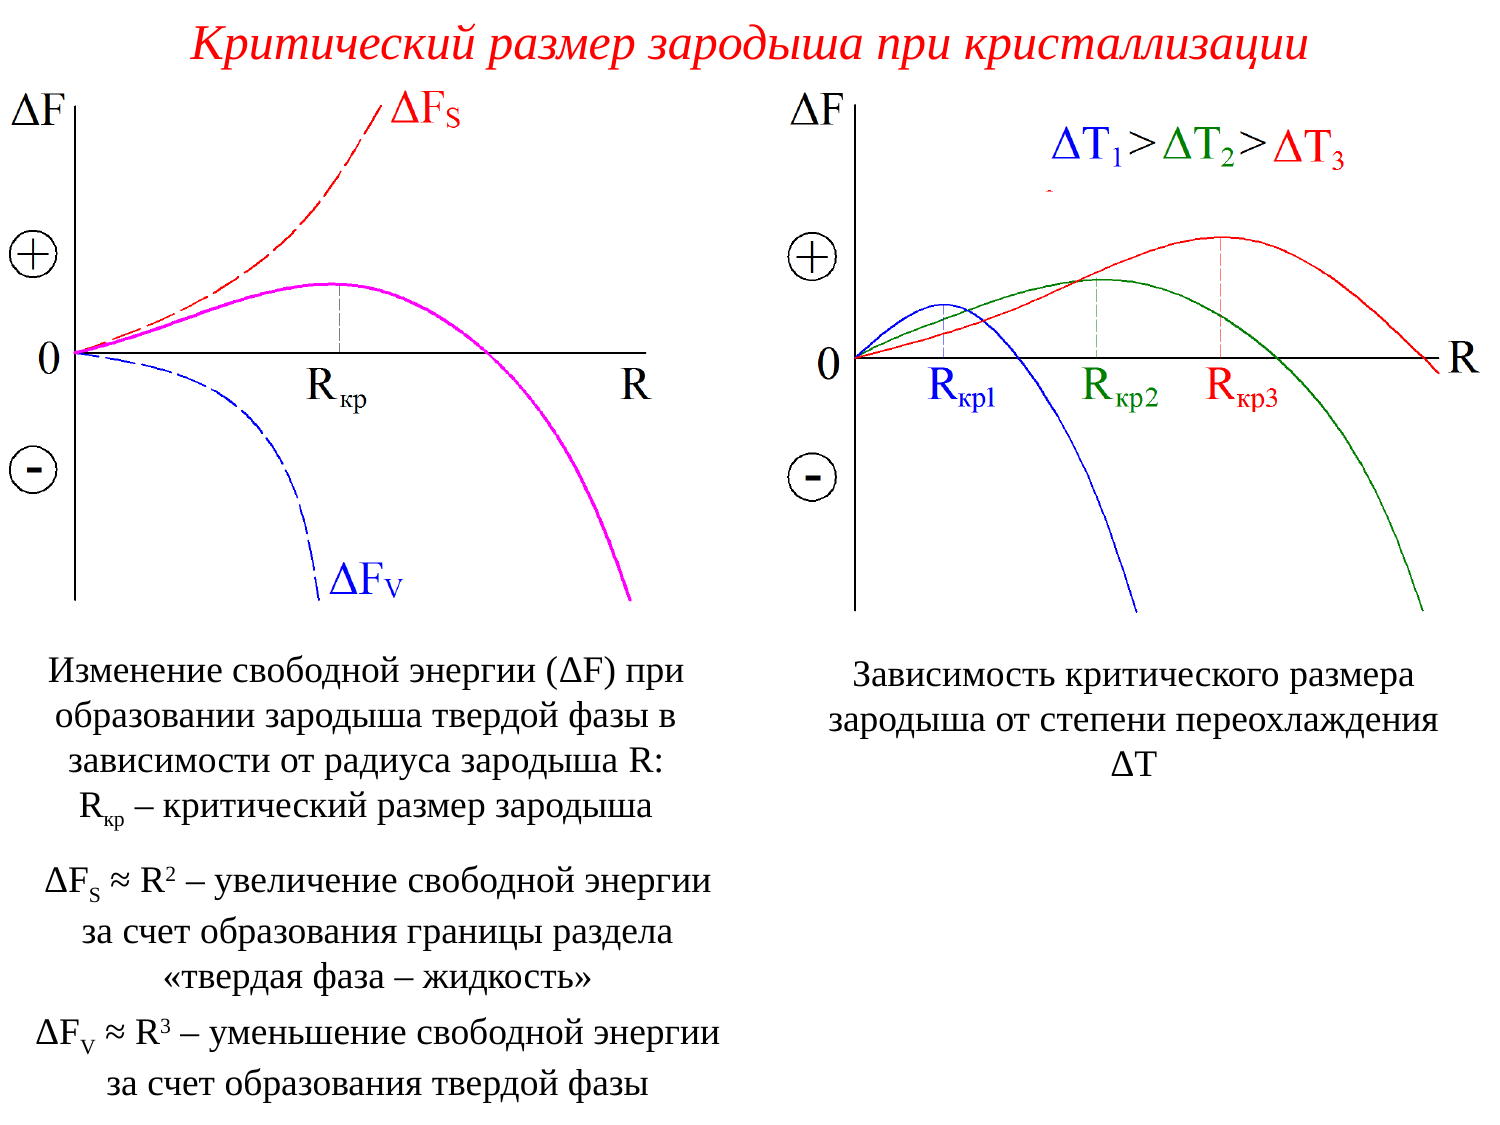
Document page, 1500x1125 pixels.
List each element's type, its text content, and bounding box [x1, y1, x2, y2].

text_box ΔFS ≈ R2 – увеличение свободной энергии за счет образования границы раздела «твердая фаза – жидкость» [17, 848, 739, 999]
picture [776, 86, 1483, 619]
text_box Критический размер зародыша при кристаллизации [100, 2, 1400, 78]
text_box Зависимость критического размера зародыша от степени переохлаждения ΔT [785, 641, 1483, 792]
text_box Изменение свободной энергии (ΔF) при образовании зародыша твердой фазы в зависимости от радиуса зародыша R: Rкр – критический размер зародыша [5, 637, 727, 839]
text_box ΔFV ≈ R3 – уменьшение свободной энергии за счет образования твердой фазы [17, 999, 739, 1111]
picture [5, 82, 667, 615]
